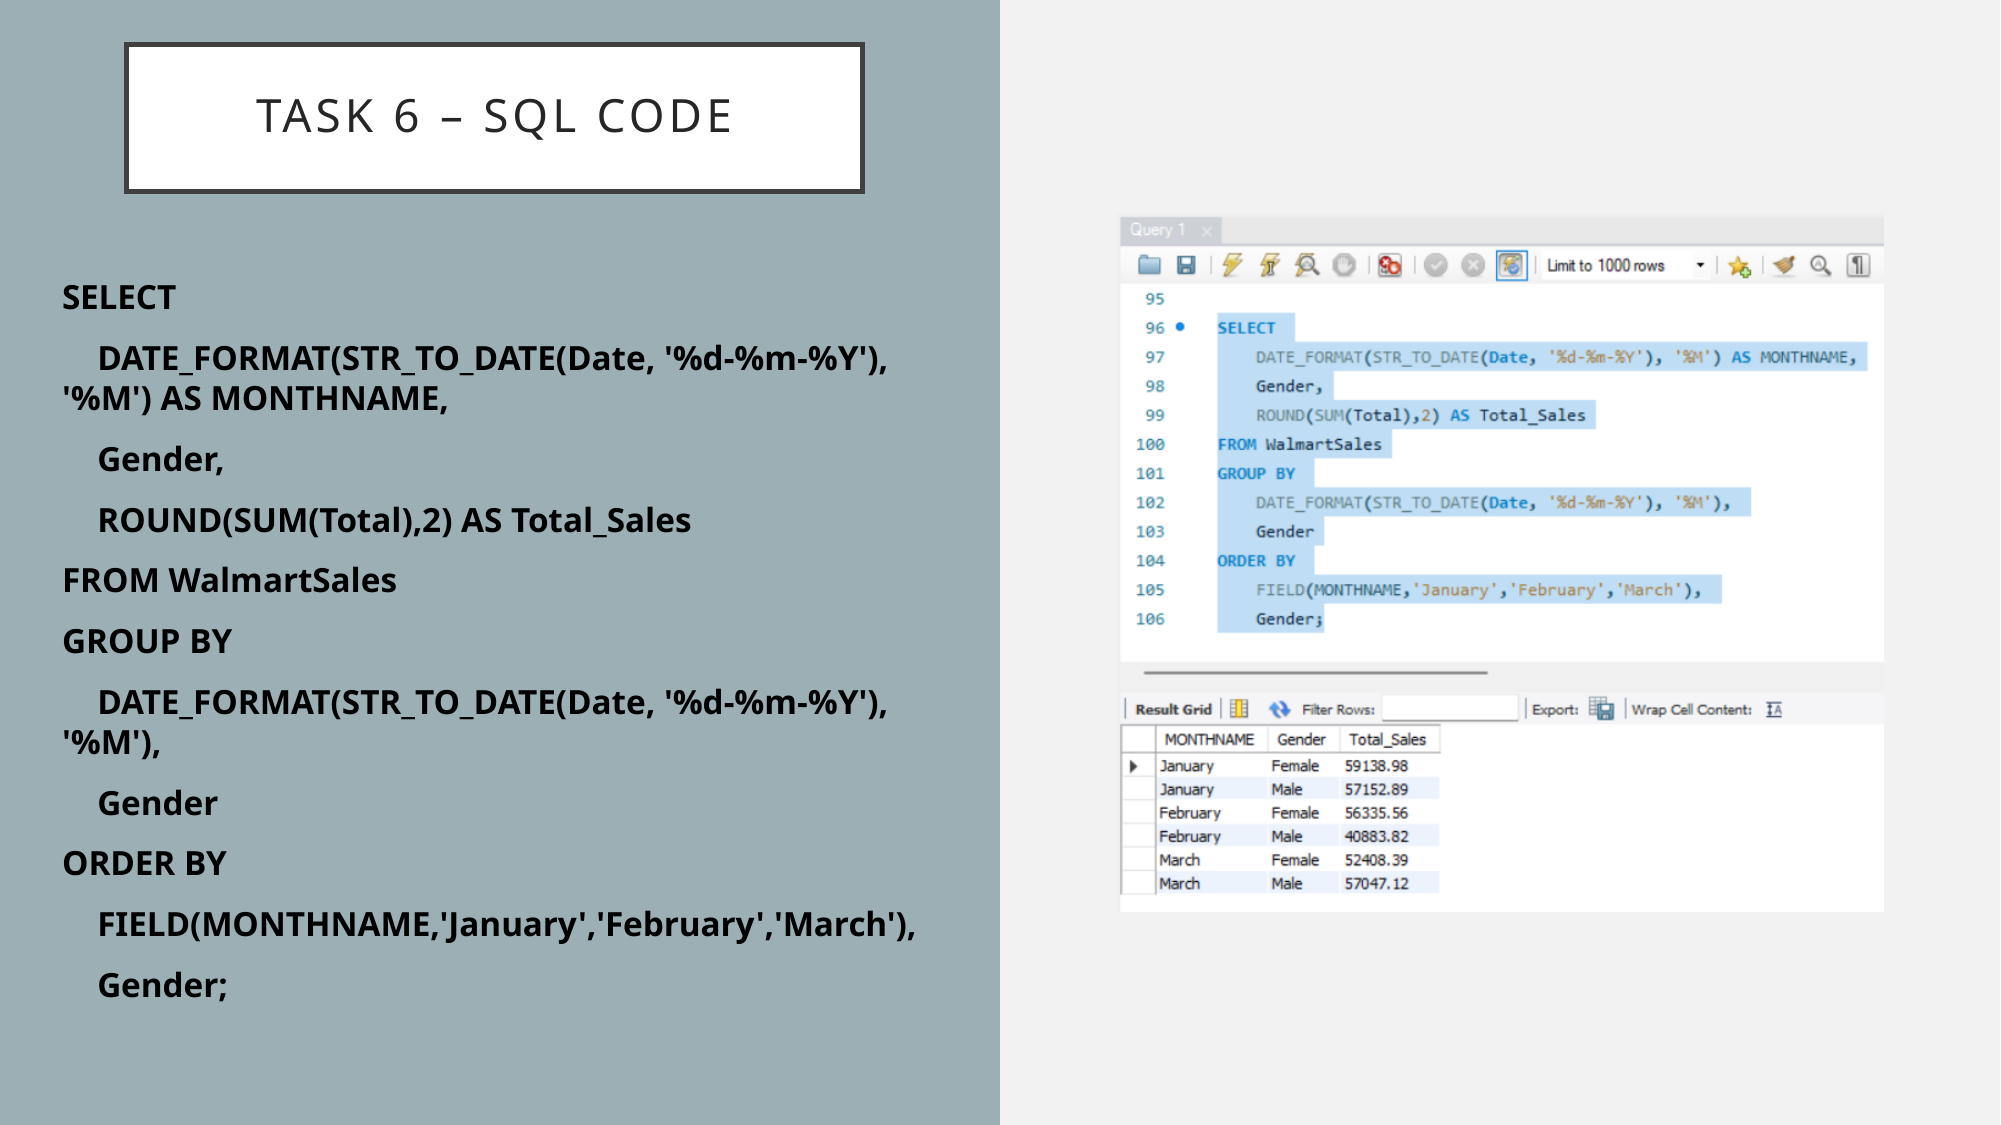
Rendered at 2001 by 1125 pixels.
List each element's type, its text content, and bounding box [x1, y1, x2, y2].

picture [1117, 213, 1884, 912]
title TASK 6 – SQL CODE [124, 42, 865, 194]
list SELECT DATE_FORMAT(STR_TO_DATE(Date, '%d-%m-%Y'), '%M') AS MONTHNAME, Gender, ROUND(SUM(Total),2) AS Total_Sales FROM WalmartSales GROUP BY DATE_FORMAT(STR_TO_DATE(Date, '%d-%m-%Y'), '%M'), Gender ORDER BY FIELD(MONTHNAME,'January','February','March'), Gender; [27, 269, 961, 1047]
